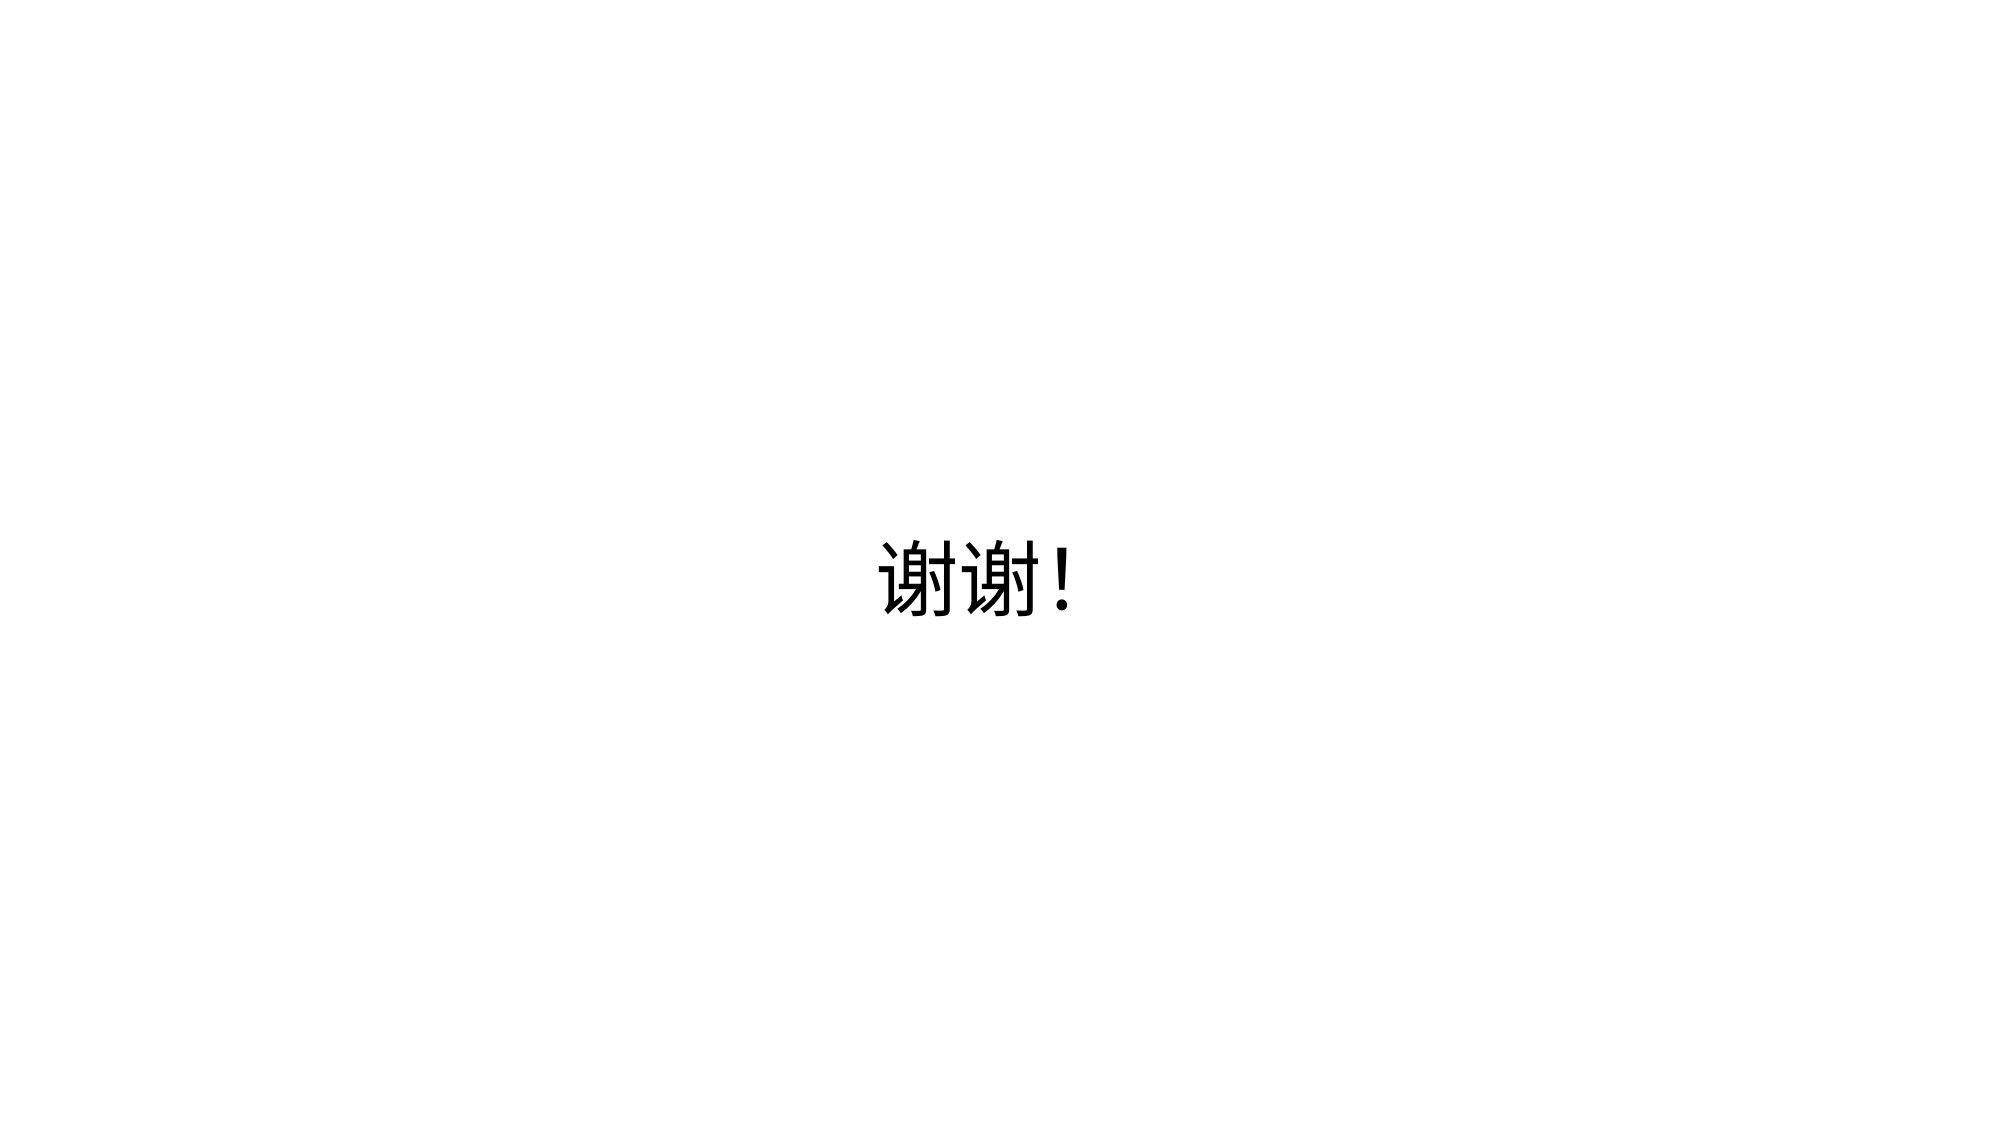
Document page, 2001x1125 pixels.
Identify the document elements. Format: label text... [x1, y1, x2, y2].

list 谢谢！ [137, 299, 1863, 1014]
